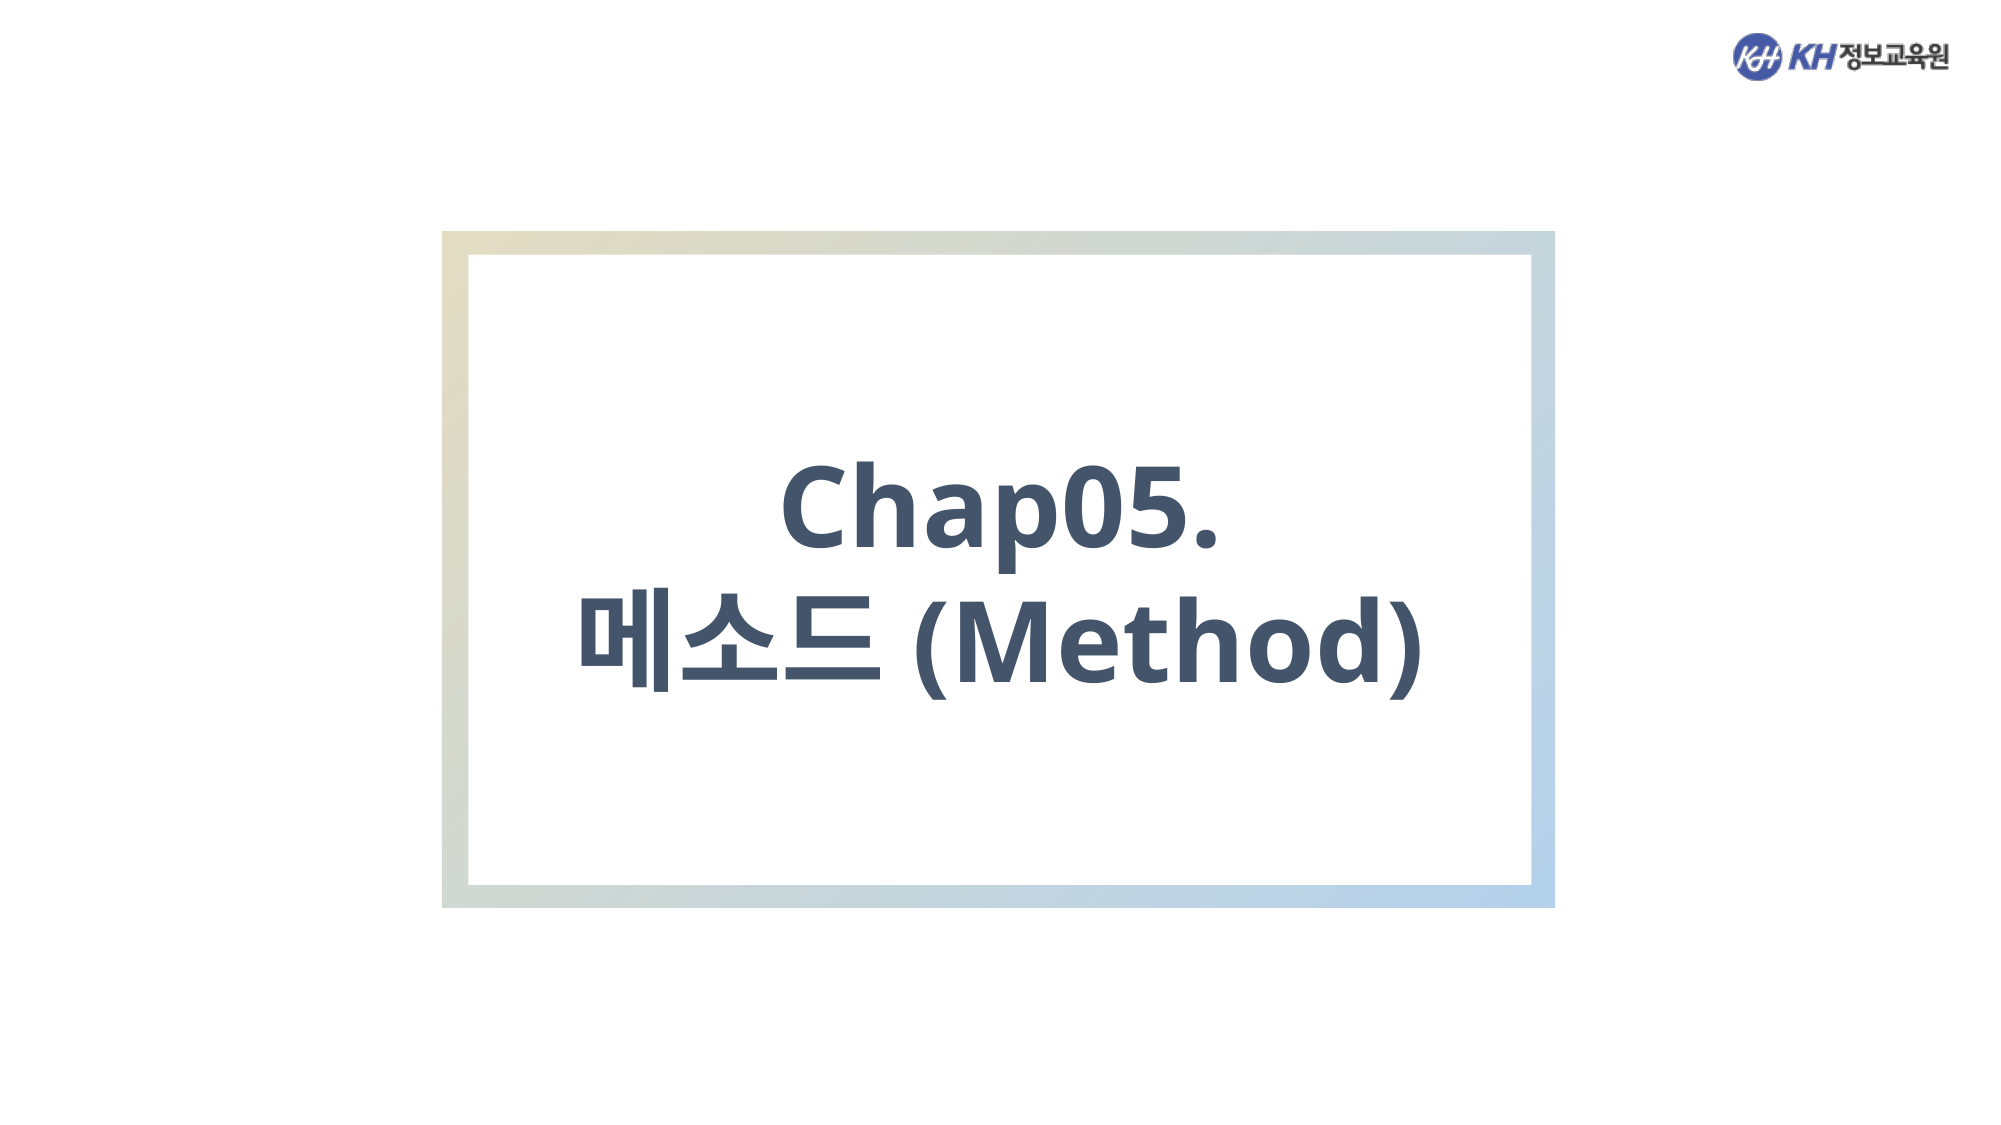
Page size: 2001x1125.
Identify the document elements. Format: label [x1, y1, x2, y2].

picture [1717, 25, 1965, 89]
text_box [441, 231, 1556, 909]
